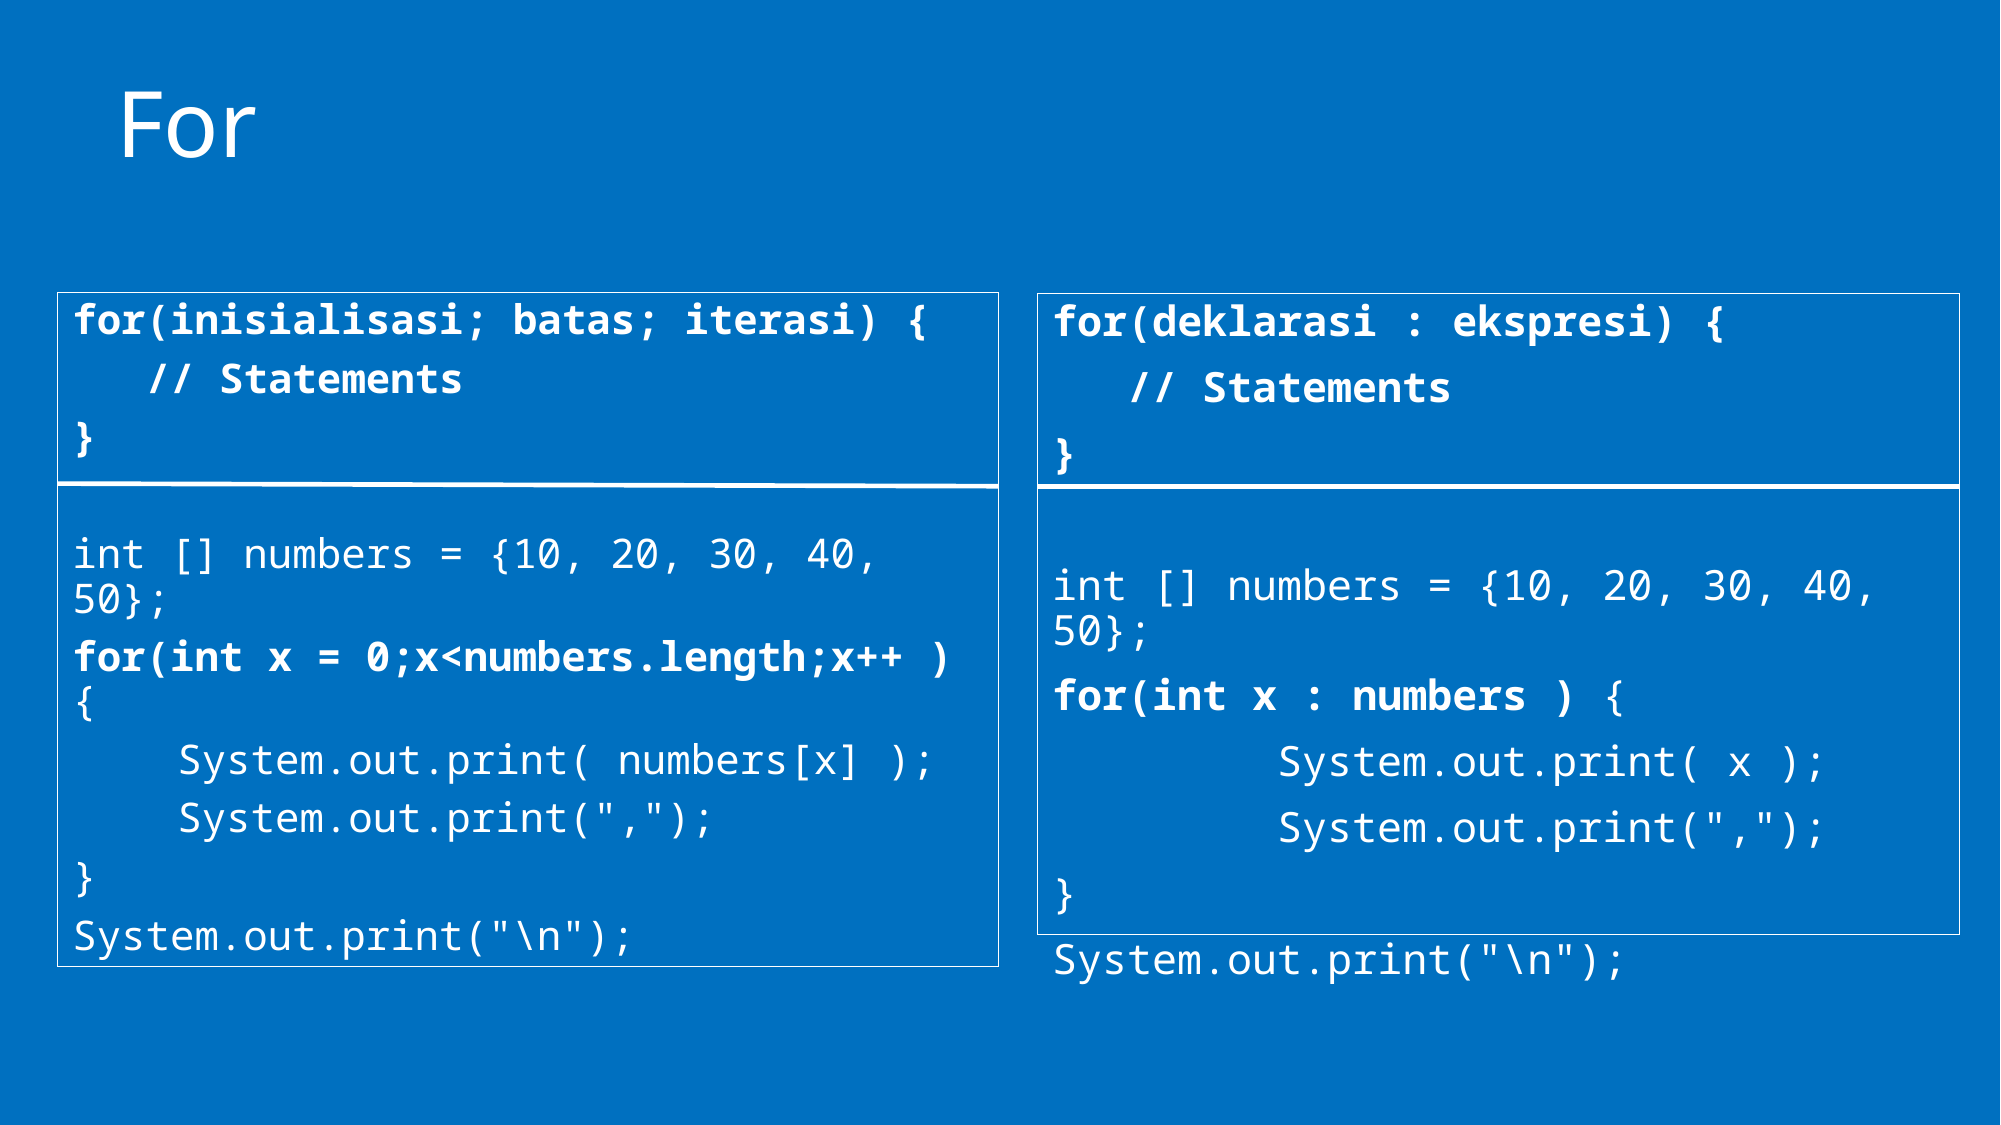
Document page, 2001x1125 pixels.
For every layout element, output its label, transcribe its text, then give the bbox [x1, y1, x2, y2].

text_box for(deklarasi : ekspresi) { // Statements } int [] numbers = {10, 20, 30, 40, 50}; for(int x : numbers ) { System.out.print( x ); System.out.print(","); } System.out.print("\n"); [1037, 293, 1960, 486]
text_box for(inisialisasi; batas; iterasi) { // Statements } int [] numbers = {10, 20, 30, 40, 50}; for(int x = 0;x<numbers.length;x++ ) { System.out.print( numbers[x] ); System.out.print(","); } System.out.print("\n"); [57, 292, 999, 483]
title For [101, 18, 1827, 237]
text_box for(inisialisasi; batas; iterasi) { // Statements } int [] numbers = {10, 20, 30, 40, 50}; for(int x = 0;x<numbers.length;x++ ) { System.out.print( numbers[x] ); System.out.print(","); } System.out.print("\n"); [57, 487, 999, 967]
text_box for(deklarasi : ekspresi) { // Statements } int [] numbers = {10, 20, 30, 40, 50}; for(int x : numbers ) { System.out.print( x ); System.out.print(","); } System.out.print("\n"); [1037, 487, 1960, 935]
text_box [57, 483, 999, 487]
